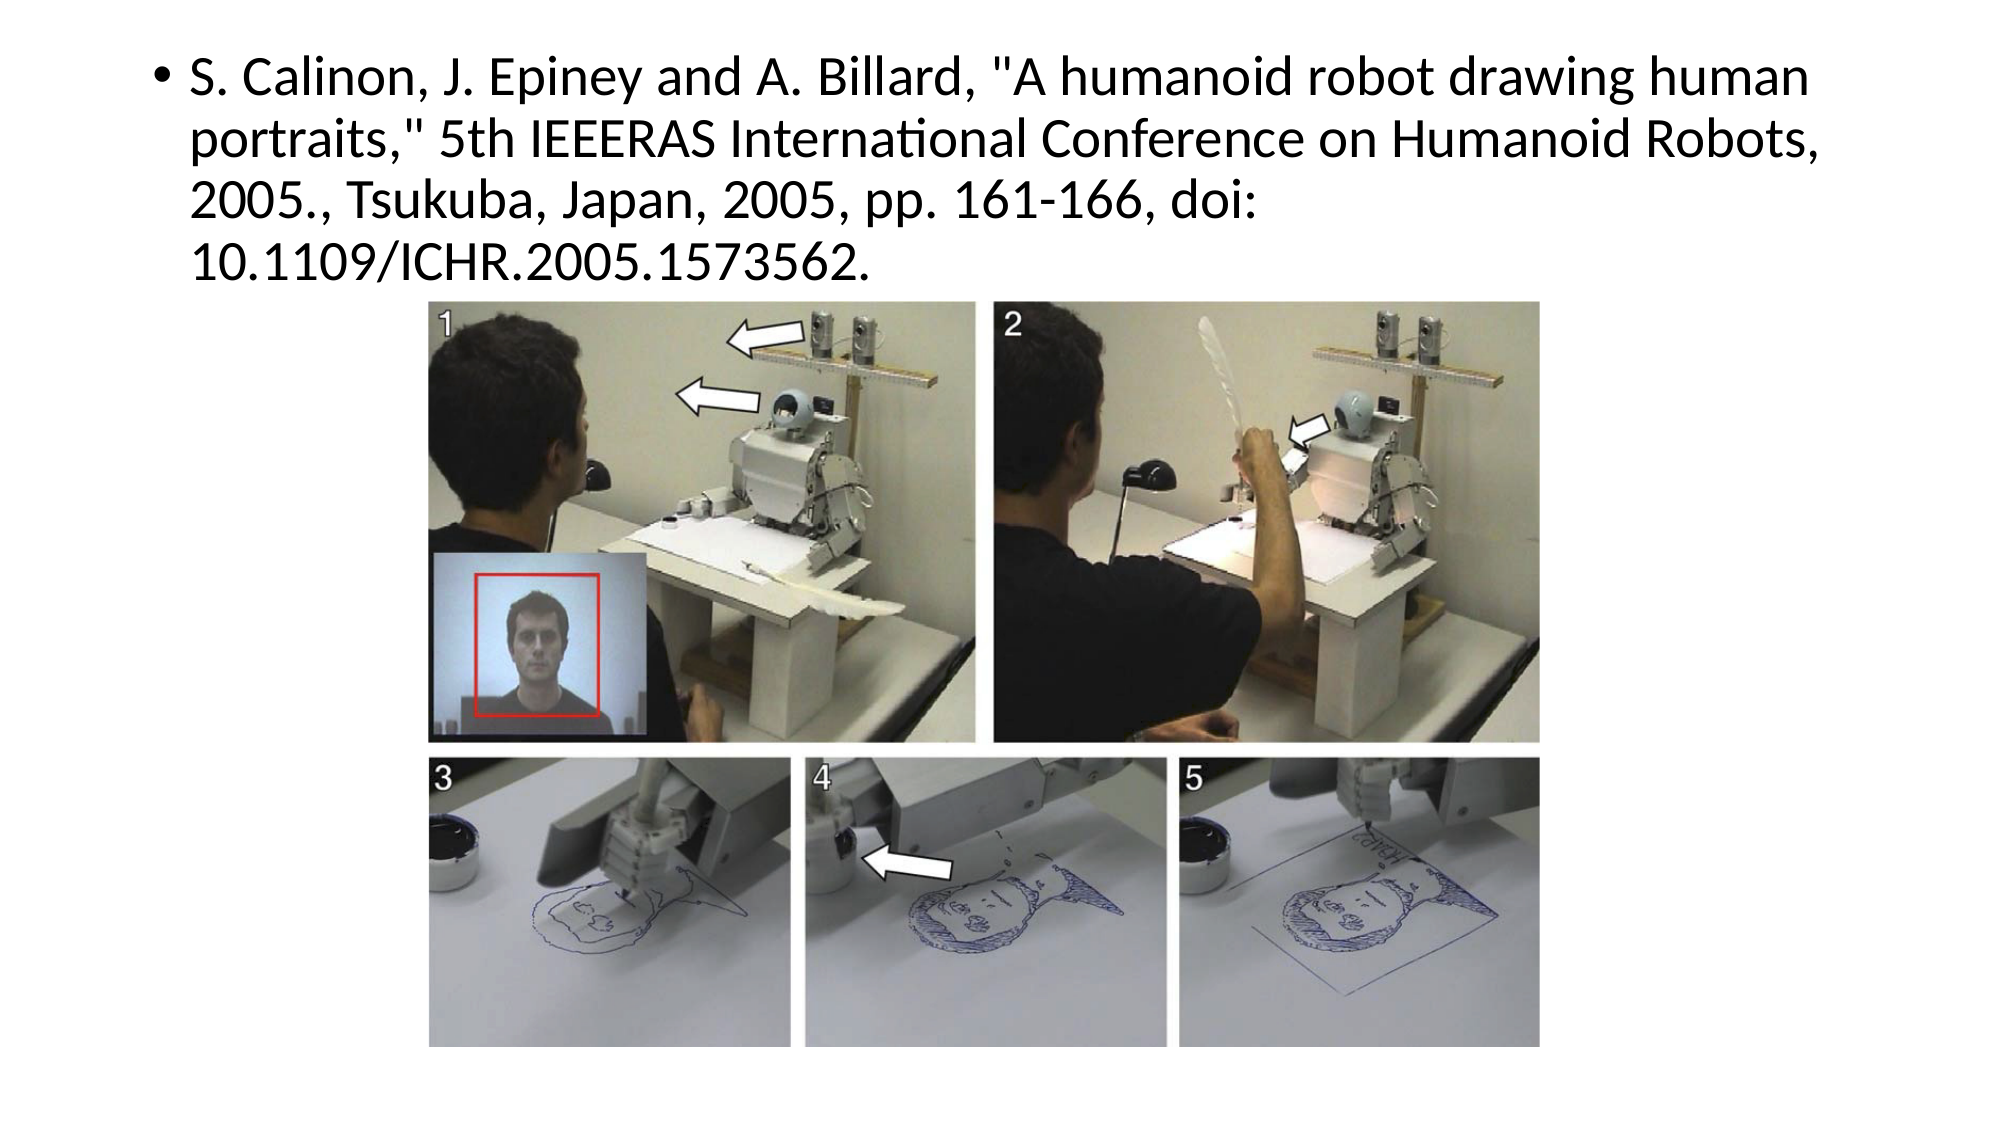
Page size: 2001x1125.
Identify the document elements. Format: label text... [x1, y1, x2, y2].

picture [428, 301, 1540, 1047]
list S. Calinon, J. Epiney and A. Billard, "A humanoid robot drawing human portraits," 5th IEEERAS International Conference on Humanoid Robots, 2005., Tsukuba, Japan, 2005, pp. 161-166, doi: 10.1109/ICHR.2005.1573562. [137, 38, 1863, 302]
